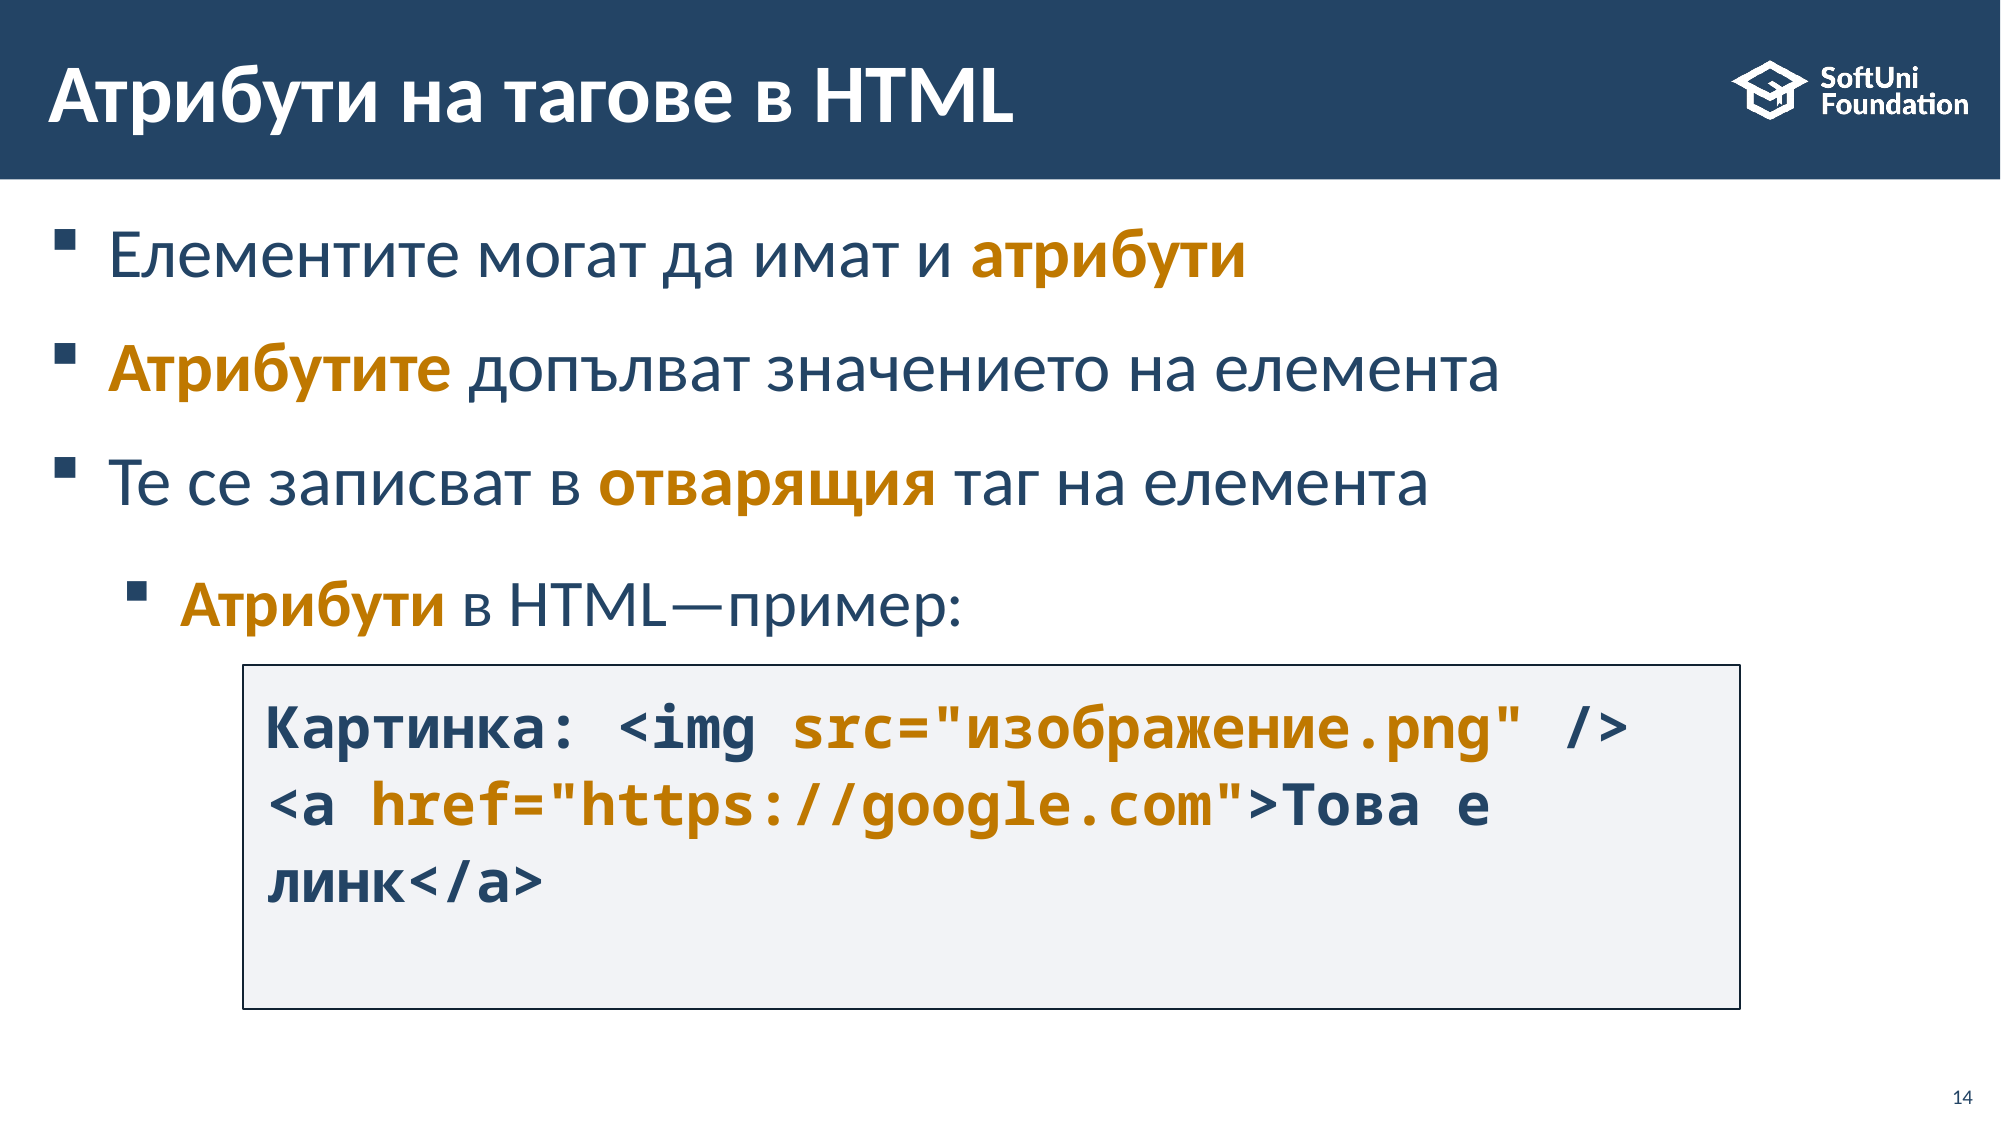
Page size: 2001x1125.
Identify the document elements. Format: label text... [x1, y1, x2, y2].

slide_number 6 [1927, 1067, 1988, 1116]
picture [1731, 60, 1968, 120]
list Елементите могат да имат и атрибути Атрибутите допълват значението на елемента Те се записват в отварящия таг на елемента Атрибути в HTML—пример: [31, 196, 1970, 1103]
text_box Картинка: <img src="изображение.png" /> <a href="https://google.com">Това е линк</a> [243, 665, 1740, 1009]
title Атрибути на тагове в HTML [31, 16, 1716, 162]
